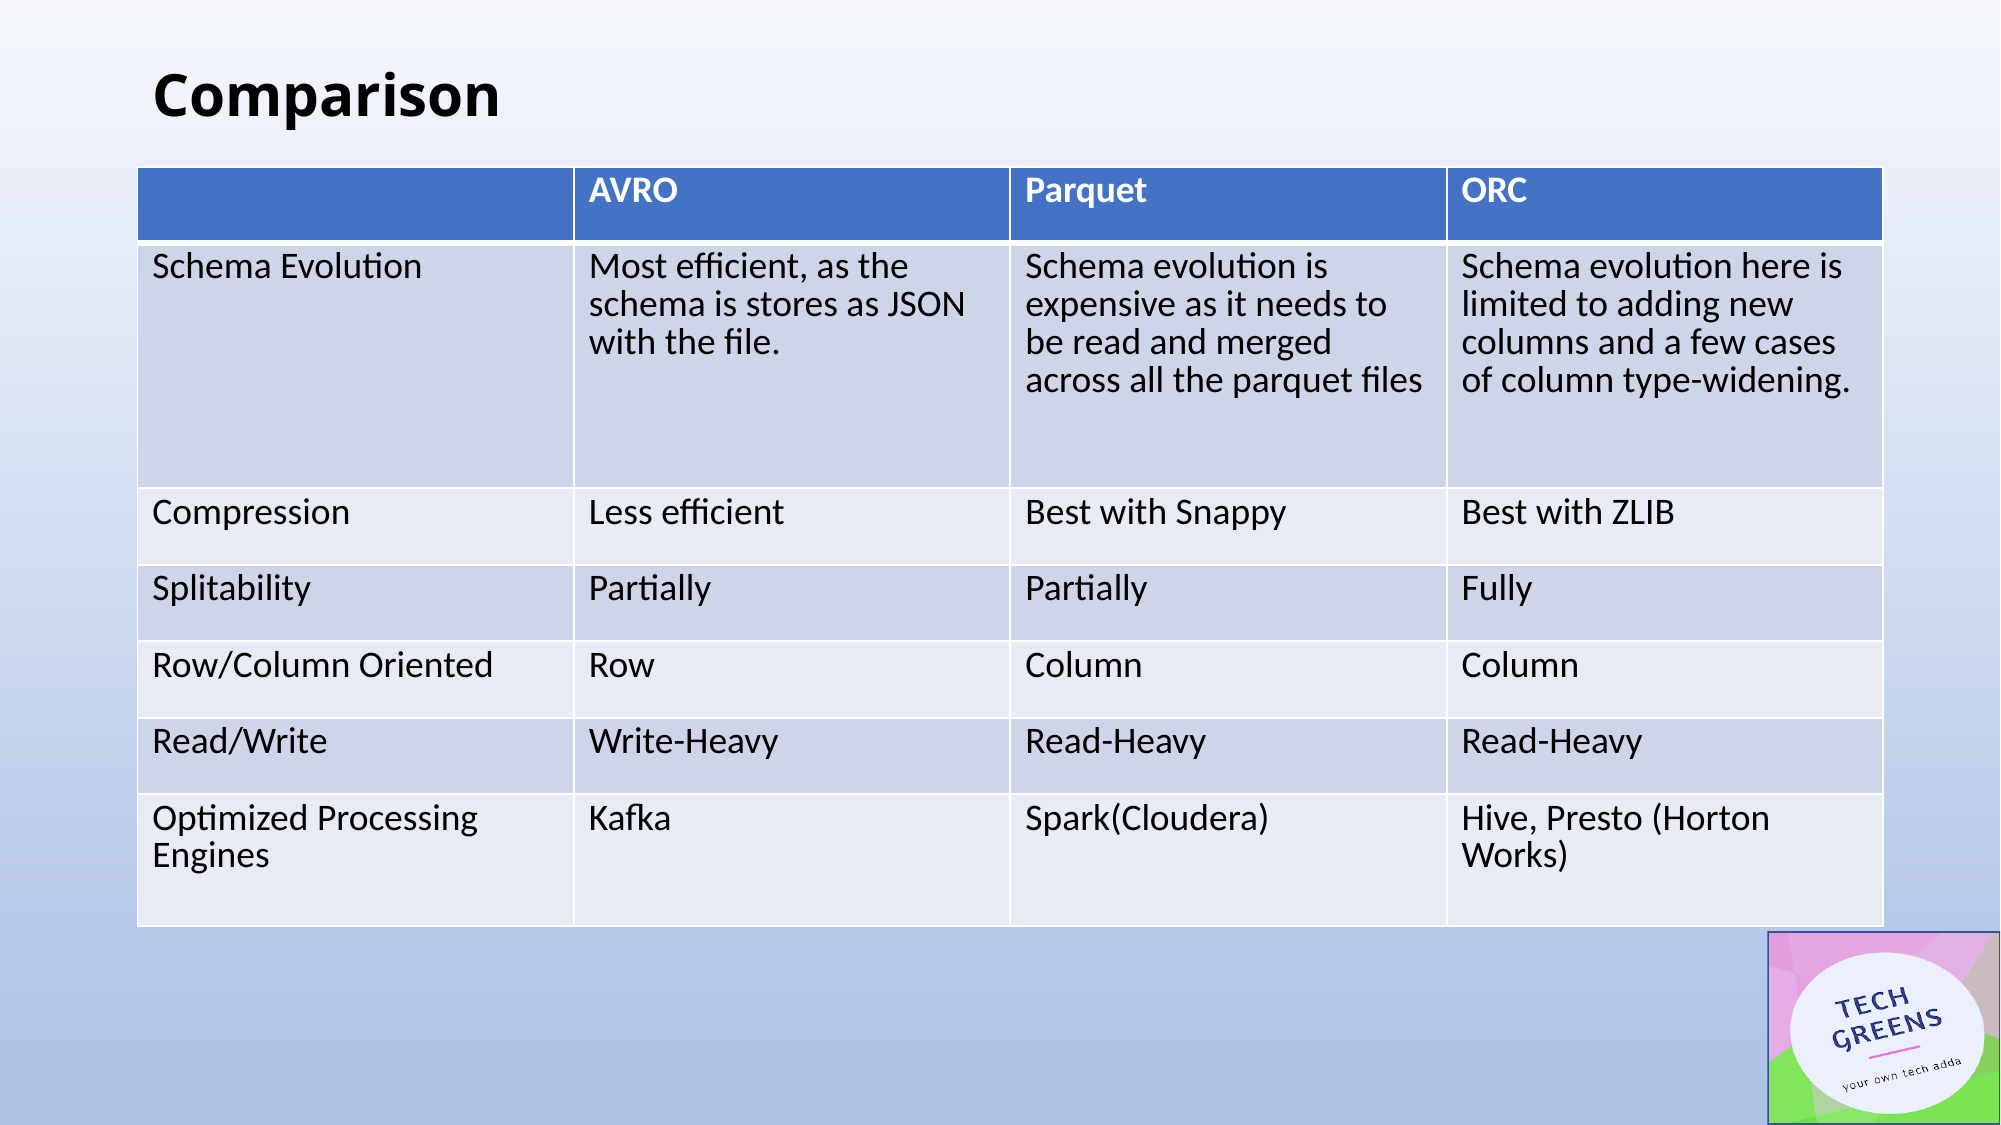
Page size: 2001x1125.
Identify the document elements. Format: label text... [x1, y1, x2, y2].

table_header [138, 168, 573, 240]
table_cell Less efficient [575, 489, 1009, 564]
table_cell Partially [575, 566, 1009, 640]
table_header ORC [1448, 168, 1882, 240]
table_cell Read-Heavy [1448, 719, 1882, 793]
table_cell Hive, Presto (Horton Works) [1448, 795, 1882, 925]
table_cell Most efficient, as the schema is stores as JSON with the file. [575, 246, 1009, 487]
table_cell Best with Snappy [1011, 489, 1446, 564]
table_header AVRO [575, 168, 1009, 240]
table_cell Partially [1011, 566, 1446, 640]
table_cell Row [575, 642, 1009, 717]
table_cell Schema evolution is expensive as it needs to be read and merged across all the parquet files [1011, 246, 1446, 487]
table_cell Splitability [138, 566, 573, 640]
table_cell Read/Write [138, 719, 573, 793]
table_cell Best with ZLIB [1448, 489, 1882, 564]
table_cell Read-Heavy [1011, 719, 1446, 793]
table_cell Schema evolution here is limited to adding new columns and a few cases of column type-widening. [1448, 246, 1882, 487]
table_cell Row/Column Oriented [138, 642, 573, 717]
table_header Parquet [1011, 168, 1446, 240]
table_cell Compression [138, 489, 573, 564]
table_cell Optimized Processing Engines [138, 795, 573, 925]
table_cell Column [1011, 642, 1446, 717]
title Comparison [137, 59, 1863, 135]
table_cell Column [1448, 642, 1882, 717]
table_cell Spark(Cloudera) [1011, 795, 1446, 925]
table_cell Write-Heavy [575, 719, 1009, 793]
table_cell Schema Evolution [138, 246, 573, 487]
table_cell Kafka [575, 795, 1009, 925]
table_cell Fully [1448, 566, 1882, 640]
picture [1769, 933, 1999, 1123]
